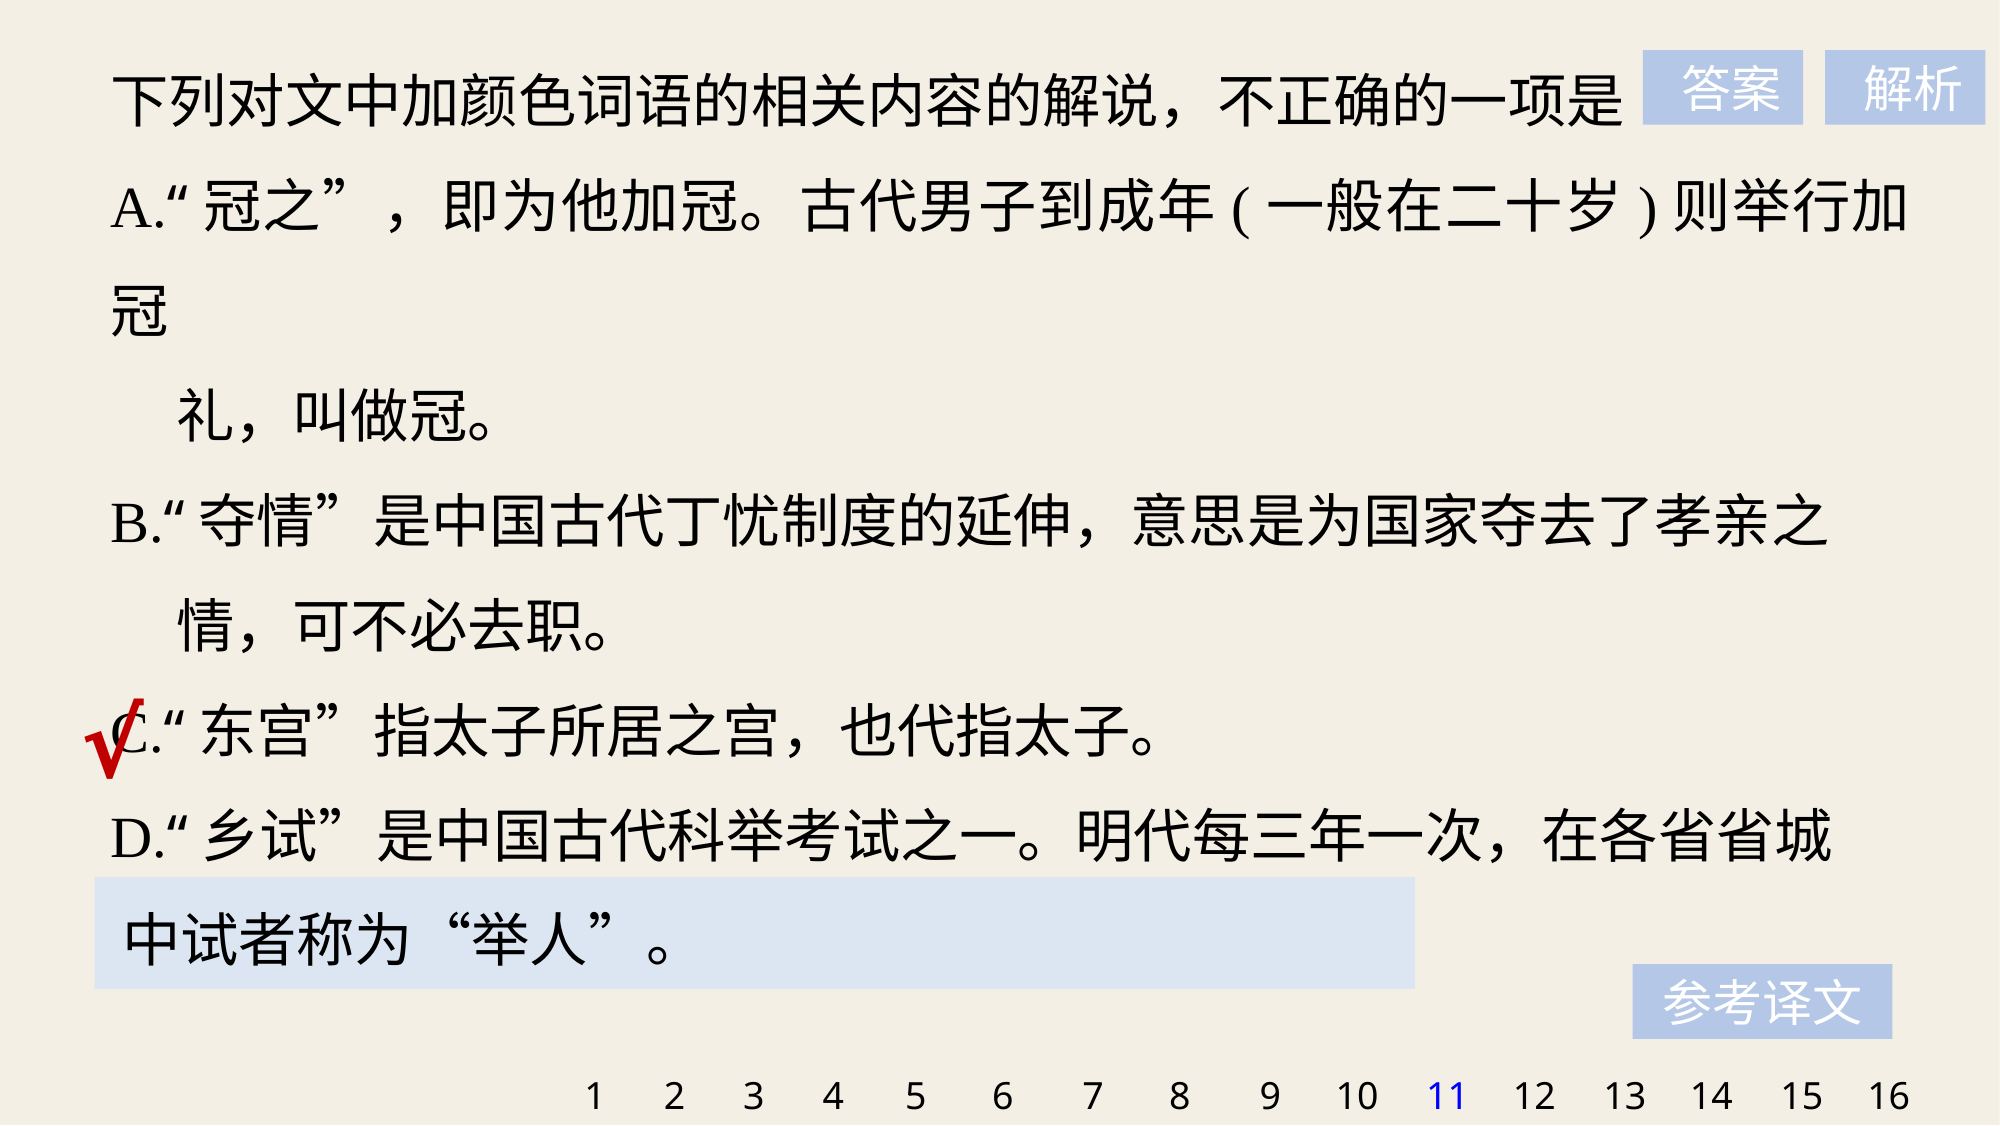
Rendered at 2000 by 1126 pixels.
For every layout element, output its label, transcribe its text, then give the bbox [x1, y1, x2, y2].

text_box 10 [1324, 1046, 1390, 1126]
text_box [94, 877, 1416, 989]
text_box 15 [1769, 1046, 1835, 1126]
text_box 13 [1592, 1046, 1658, 1126]
text_box 8 [1147, 1046, 1213, 1126]
text_box 11 [1415, 1046, 1480, 1126]
text_box 12 [1501, 1046, 1567, 1126]
text_box 6 [970, 1046, 1036, 1126]
text_box 5 [883, 1046, 949, 1126]
text_box 4 [800, 1046, 866, 1126]
text_box √ [66, 676, 167, 804]
text_box 16 [1856, 1046, 1922, 1126]
text_box 解析 [1825, 50, 1986, 125]
text_box 中试者称为“举人”。 [102, 857, 1448, 983]
text_box 14 [1679, 1046, 1744, 1126]
text_box 答案 [1642, 50, 1804, 125]
text_box 7 [1060, 1046, 1126, 1126]
text_box 下列对文中加颜色词语的相关内容的解说，不正确的一项是 A.“冠之”，即为他加冠。古代男子到成年(一般在二十岁)则举行加冠 礼，叫做冠。 B.“夺情”是中国古代丁忧制度的延伸，意思是为国家夺去了孝亲之 情，可不必去职。 C.“东宫”指太子所居之宫，也代指太子。 D.“乡试”是中国古代科举考试之一。明代每三年一次，在各省省城 举行，人们把中试者称为“秀才”。 [90, 19, 1930, 984]
text_box 参考译文 [1632, 964, 1893, 1039]
text_box 9 [1237, 1046, 1303, 1126]
text_box 1 [562, 1046, 628, 1126]
text_box 2 [642, 1046, 708, 1126]
text_box 3 [721, 1046, 787, 1126]
